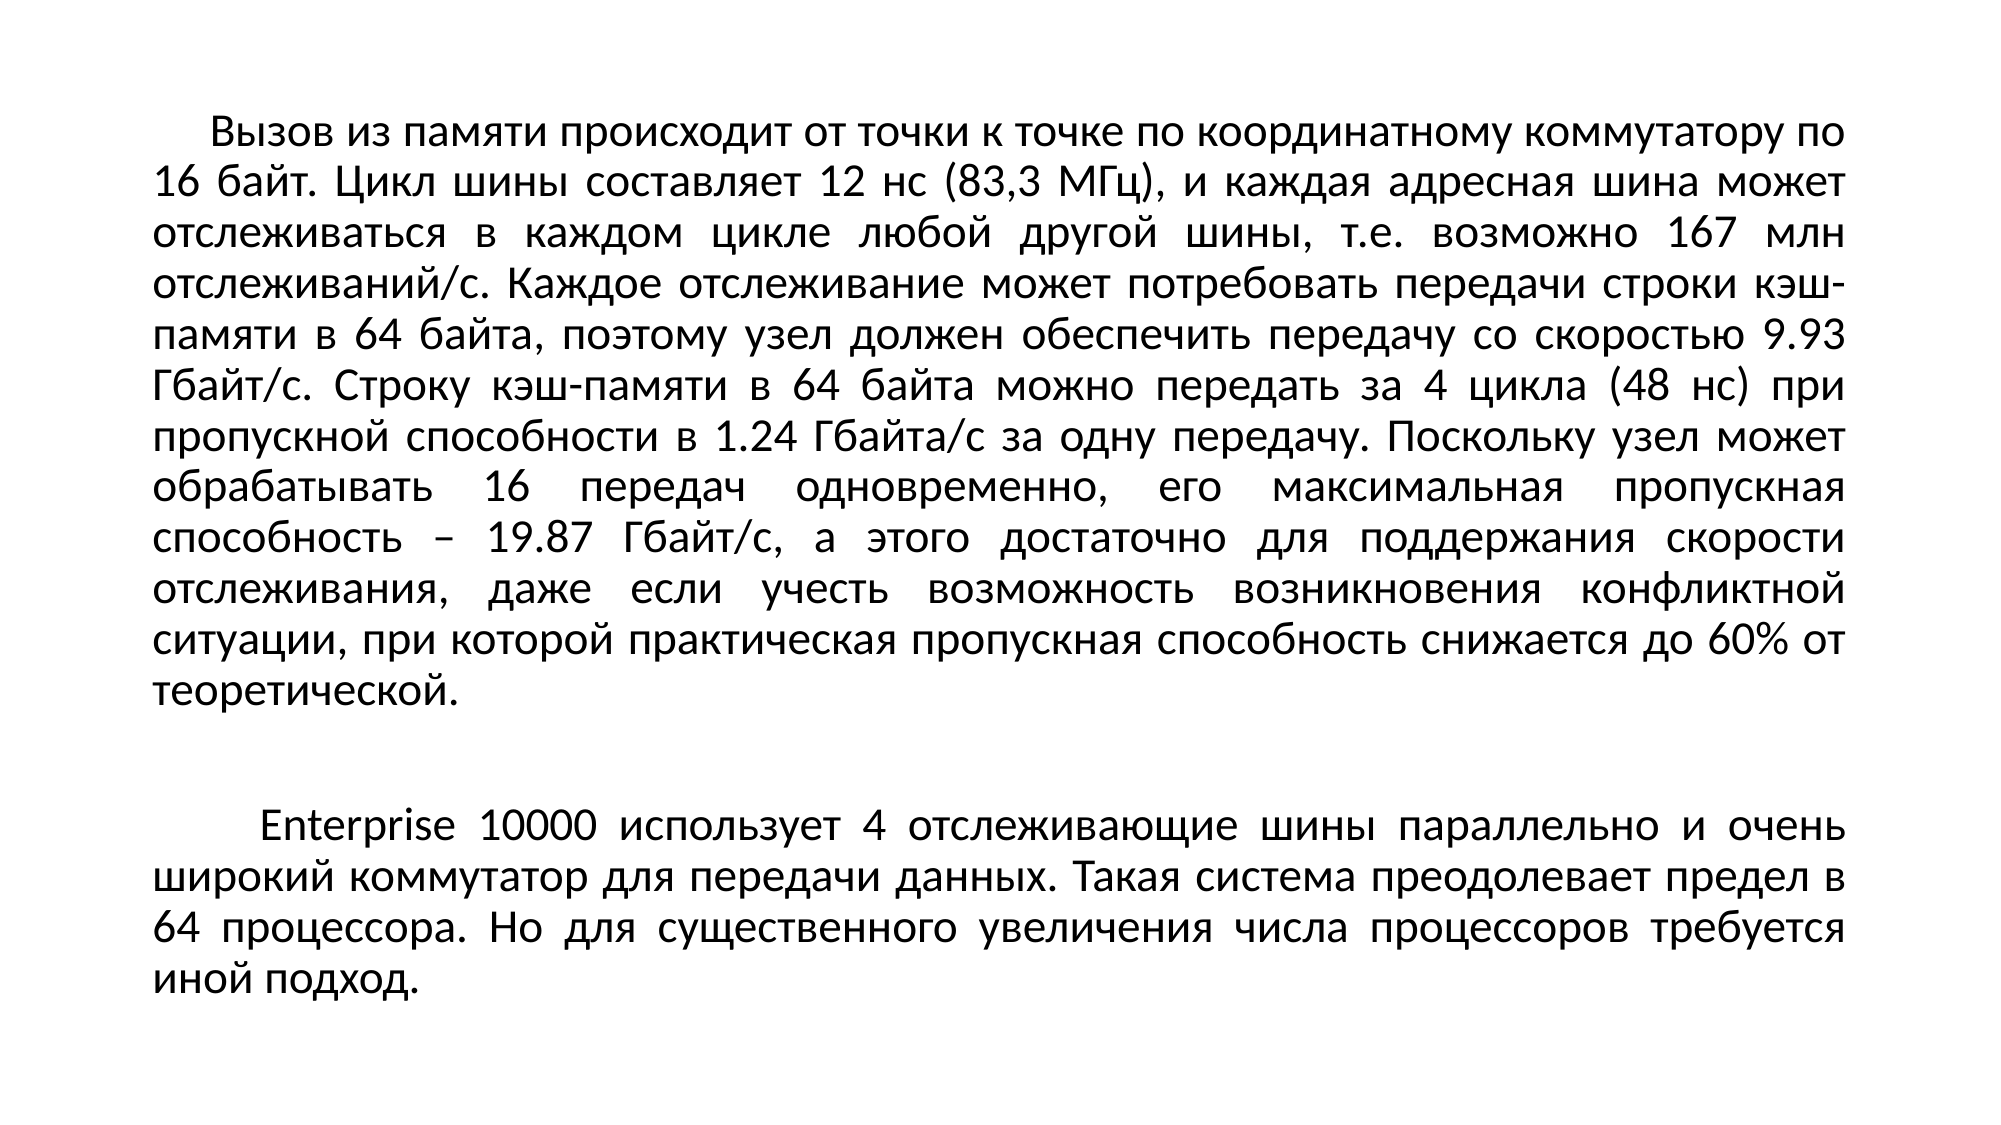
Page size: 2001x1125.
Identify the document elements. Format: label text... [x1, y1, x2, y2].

list Вызов из памяти происходит от точки к точке по координатному коммутатору по 16 байт. Цикл шины составляет 12 нс (83,3 МГц), и каждая адресная шина может отслеживаться в каждом цикле любой другой шины, т.е. возможно 167 млн отслеживаний/с. Каждое отслеживание может потребовать передачи строки кэш-памяти в 64 байта, поэтому узел должен обеспечить передачу со скоростью 9.93 Гбайт/с. Строку кэш-памяти в 64 байта можно передать за 4 цикла (48 нс) при пропускной способности в 1.24 Гбайта/с за одну передачу. Поскольку узел может обрабатывать 16 передач одновременно, его максимальная пропускная способность – 19.87 Гбайт/с, а этого достаточно для поддержания скорости отслеживания, даже если учесть возможность возникновения конфликтной ситуации, при которой практическая пропускная способность снижается до 60% от теоретической. Enterprise 10000 использует 4 отслеживающие шины параллельно и очень широкий коммутатор для передачи данных. Такая система преодолевает предел в 64 процессора. Но для существенного увеличения числа процессоров требуется иной подход. [137, 97, 1863, 1014]
